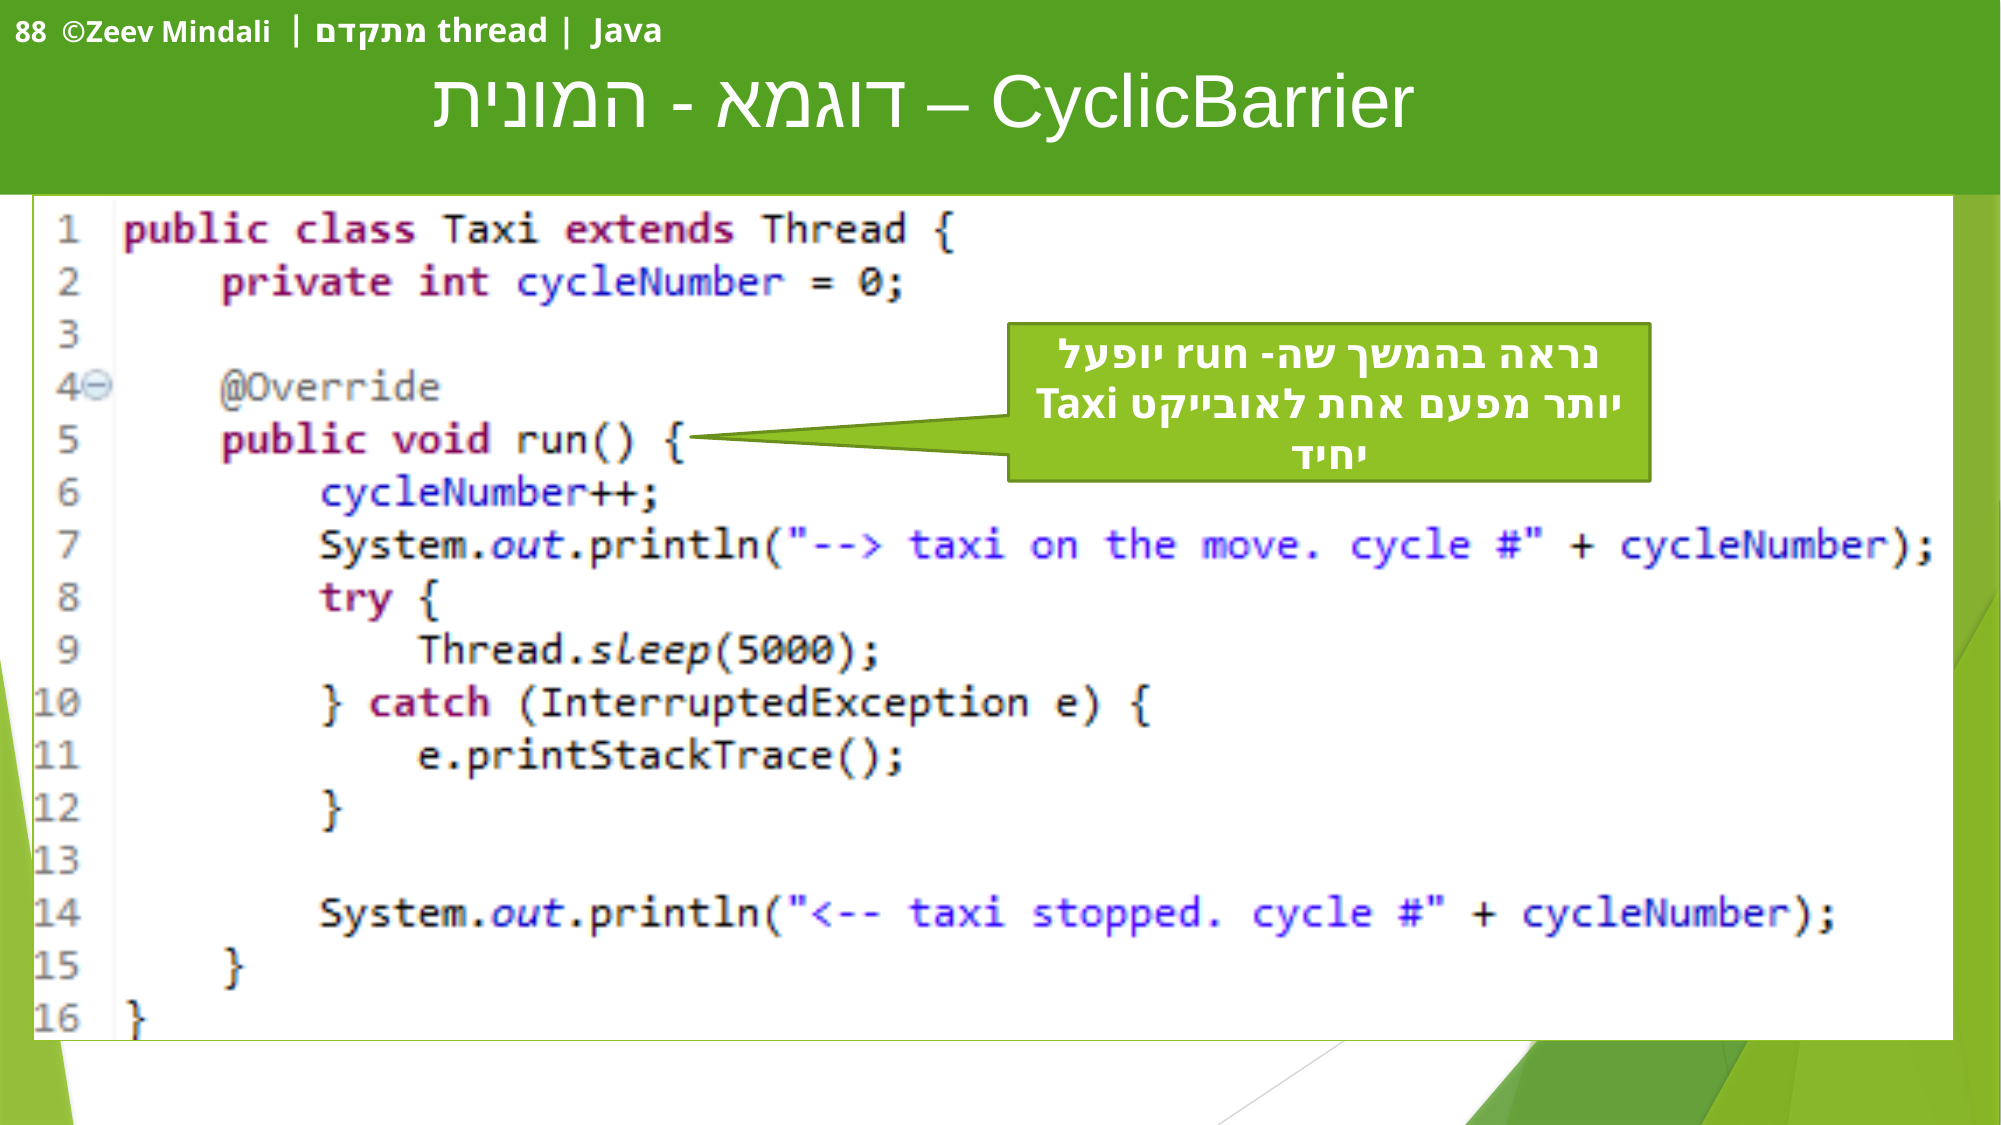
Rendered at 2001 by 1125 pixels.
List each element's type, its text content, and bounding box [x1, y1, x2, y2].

title CyclicBarrier – דוגמא - המונית [417, 45, 1945, 161]
picture [33, 195, 1954, 1041]
